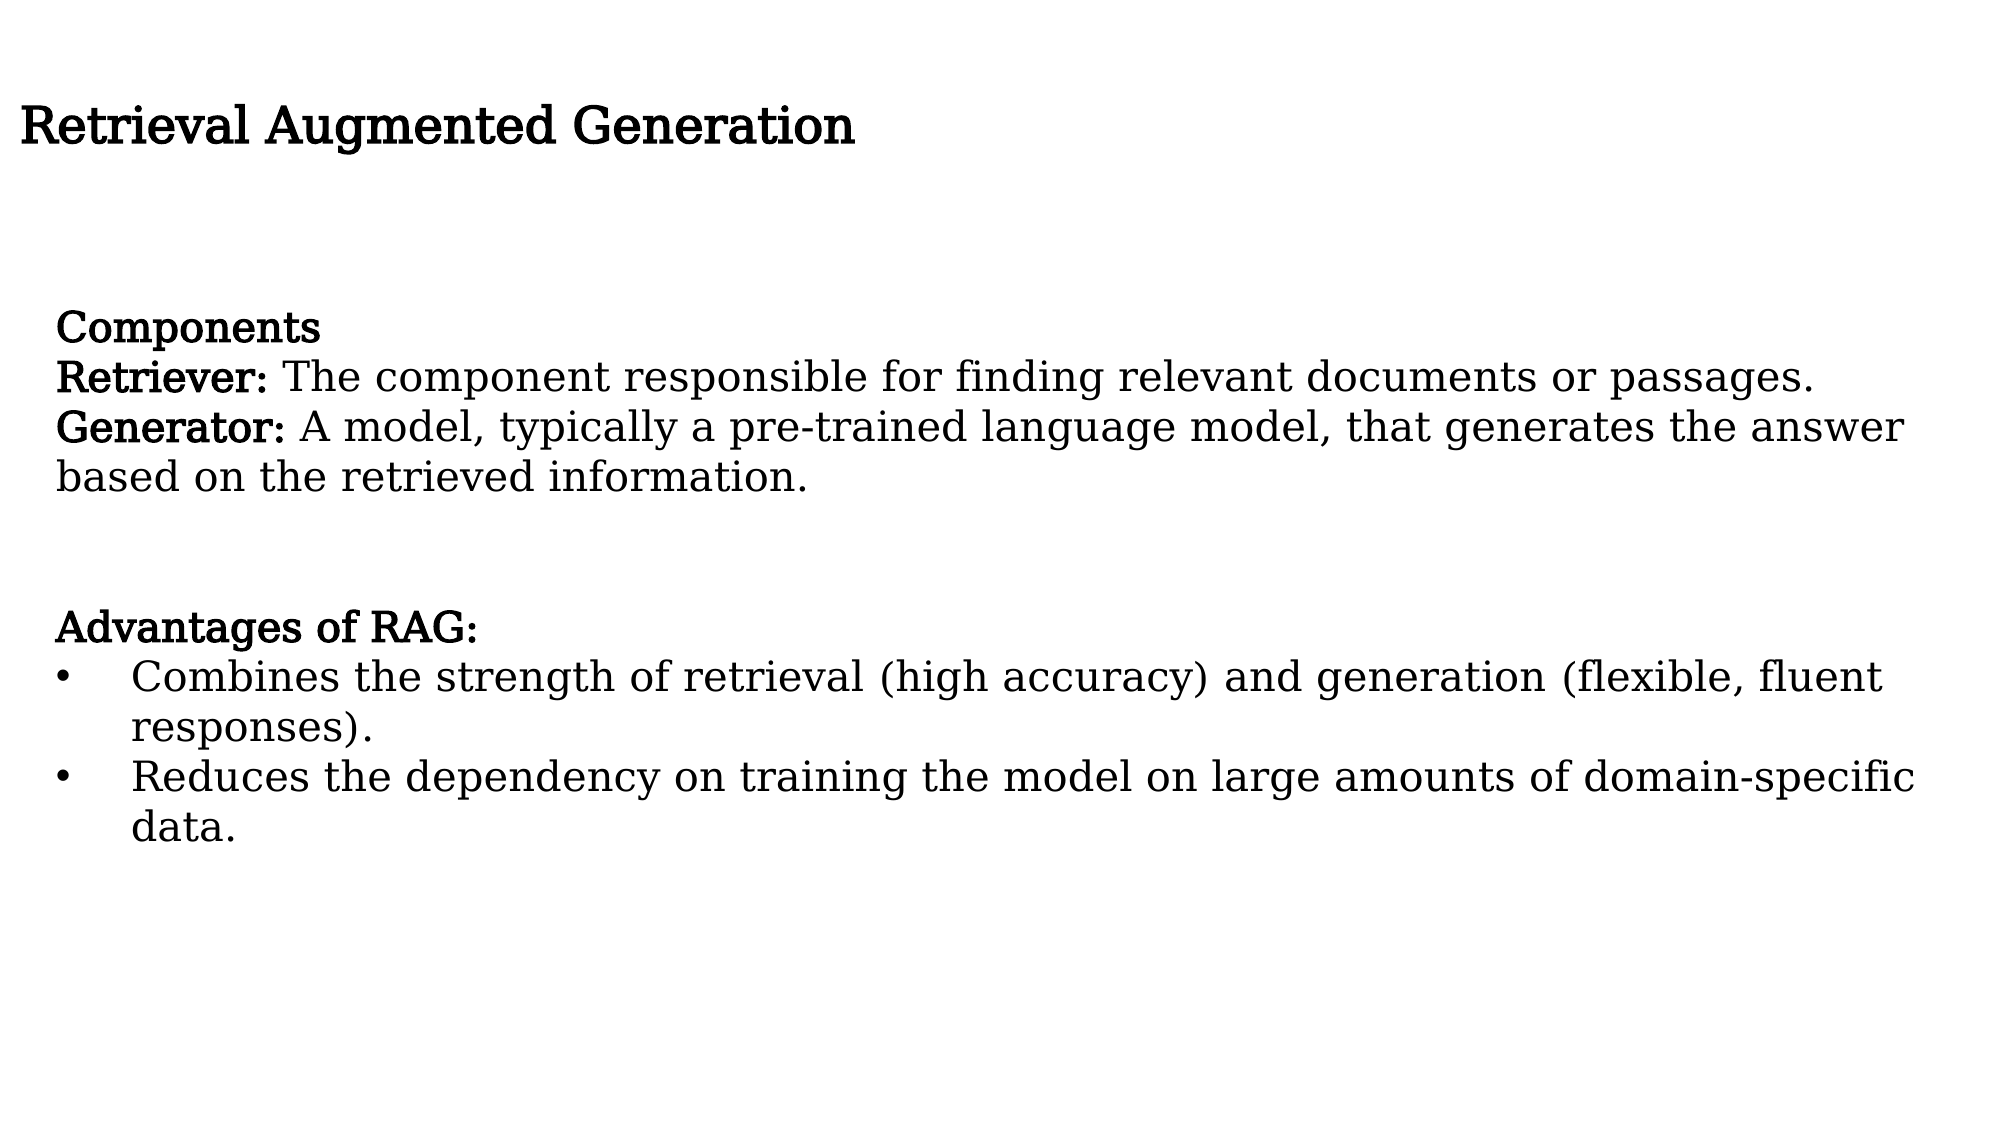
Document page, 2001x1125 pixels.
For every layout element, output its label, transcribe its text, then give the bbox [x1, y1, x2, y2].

text_box Components Retriever: The component responsible for finding relevant documents or passages. Generator: A model, typically a pre-trained language model, that generates the answer based on the retrieved information. Advantages of RAG: Combines the strength of retrieval (high accuracy) and generation (flexible, fluent responses). Reduces the dependency on training the model on large amounts of domain-specific data. [41, 292, 1972, 858]
text_box Retrieval Augmented Generation [4, 85, 871, 160]
